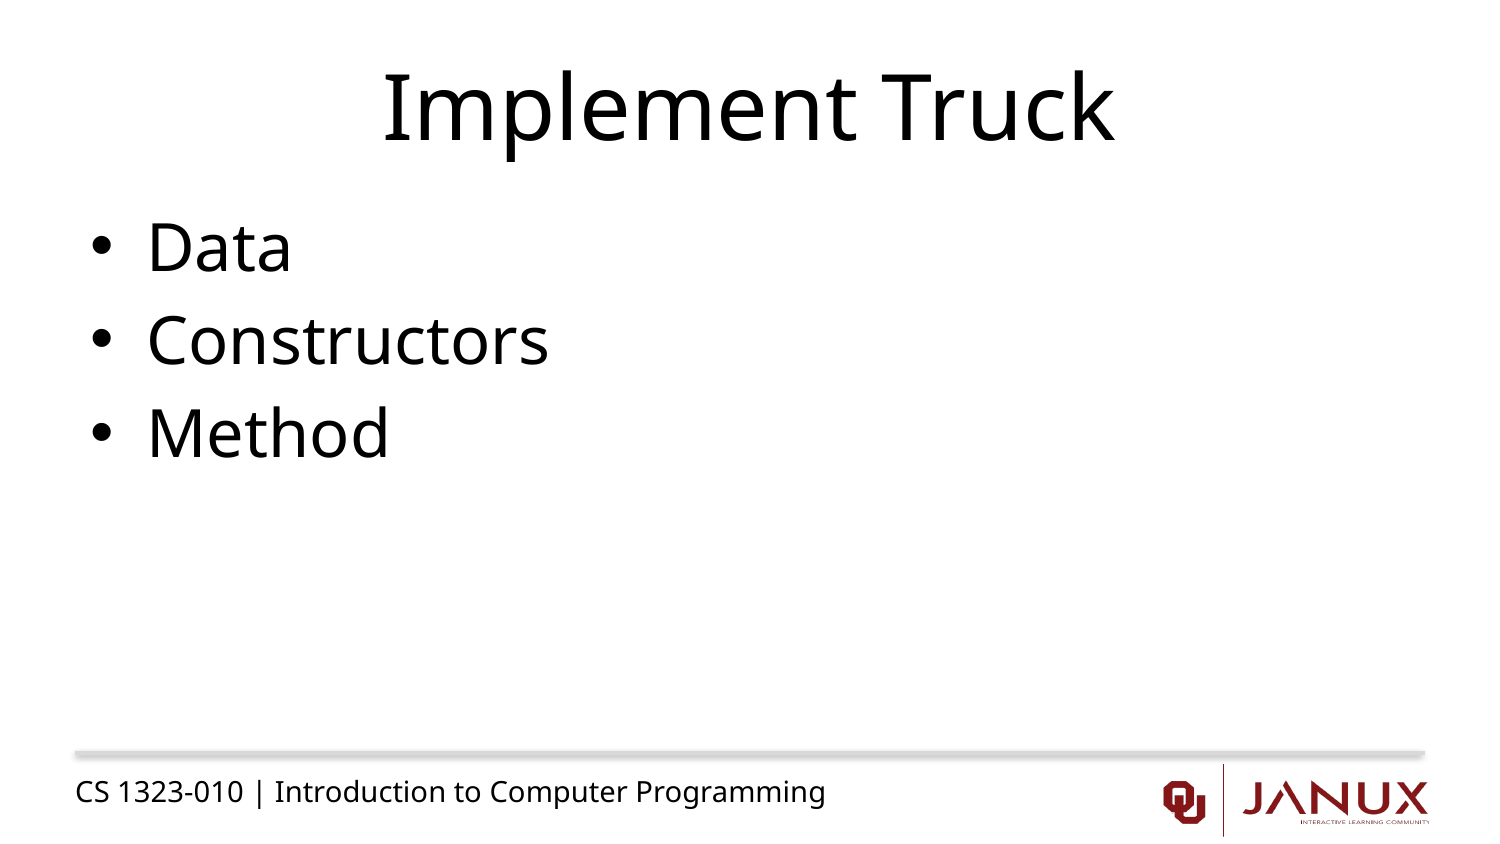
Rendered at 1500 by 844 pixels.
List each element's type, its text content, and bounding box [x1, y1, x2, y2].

title Implement Truck [75, 33, 1425, 175]
list Data Constructors Method [75, 196, 1425, 754]
